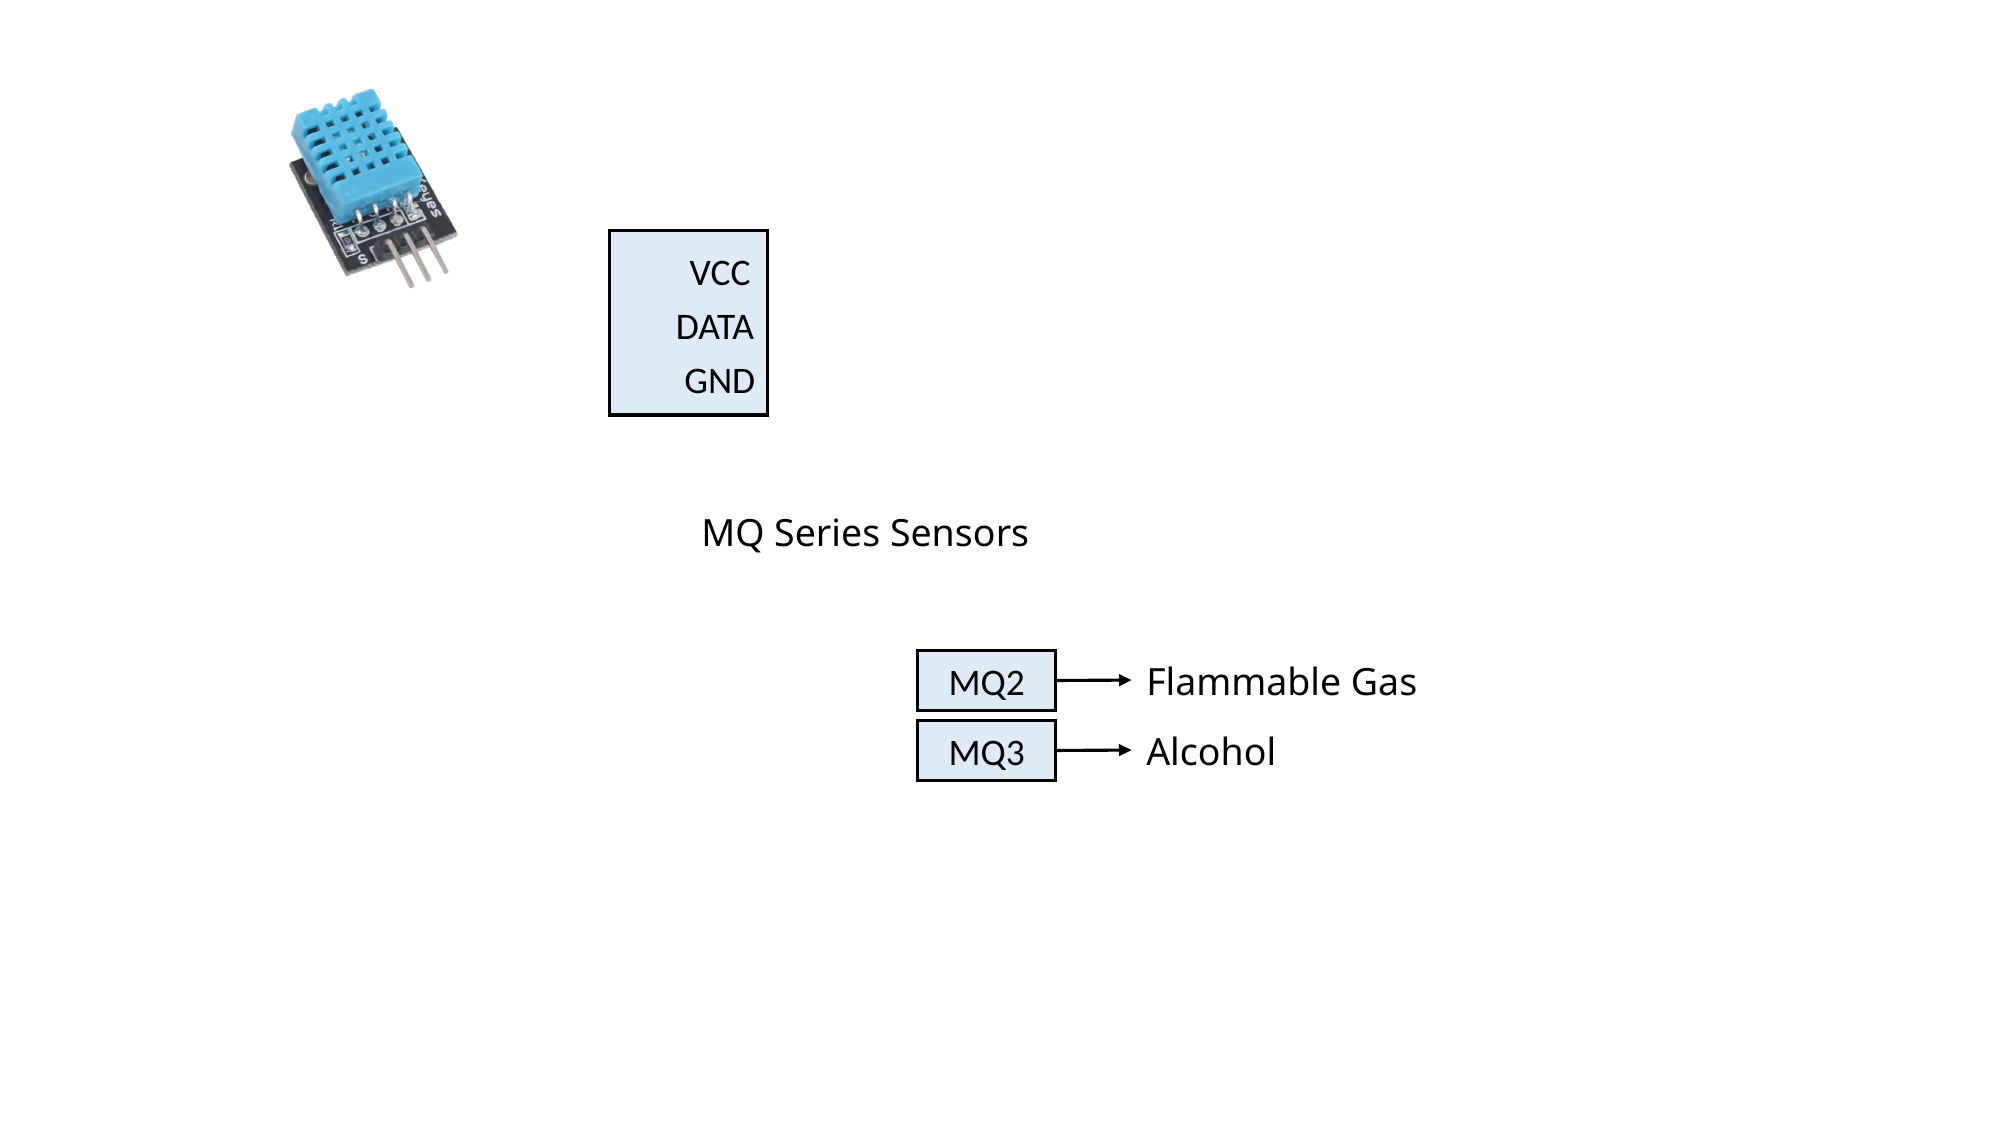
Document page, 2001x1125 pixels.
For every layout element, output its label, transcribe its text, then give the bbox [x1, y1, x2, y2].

text_box DATA [661, 294, 770, 355]
text_box MQ2 [917, 649, 1057, 712]
text_box MQ3 [917, 719, 1057, 782]
text_box Alcohol [1131, 720, 1454, 780]
text_box VCC [674, 240, 766, 294]
text_box Flammable Gas [1131, 650, 1454, 710]
picture [277, 82, 464, 295]
text_box MQ Series Sensors [686, 501, 1045, 562]
text_box GND [669, 348, 771, 408]
text_box [608, 229, 769, 416]
